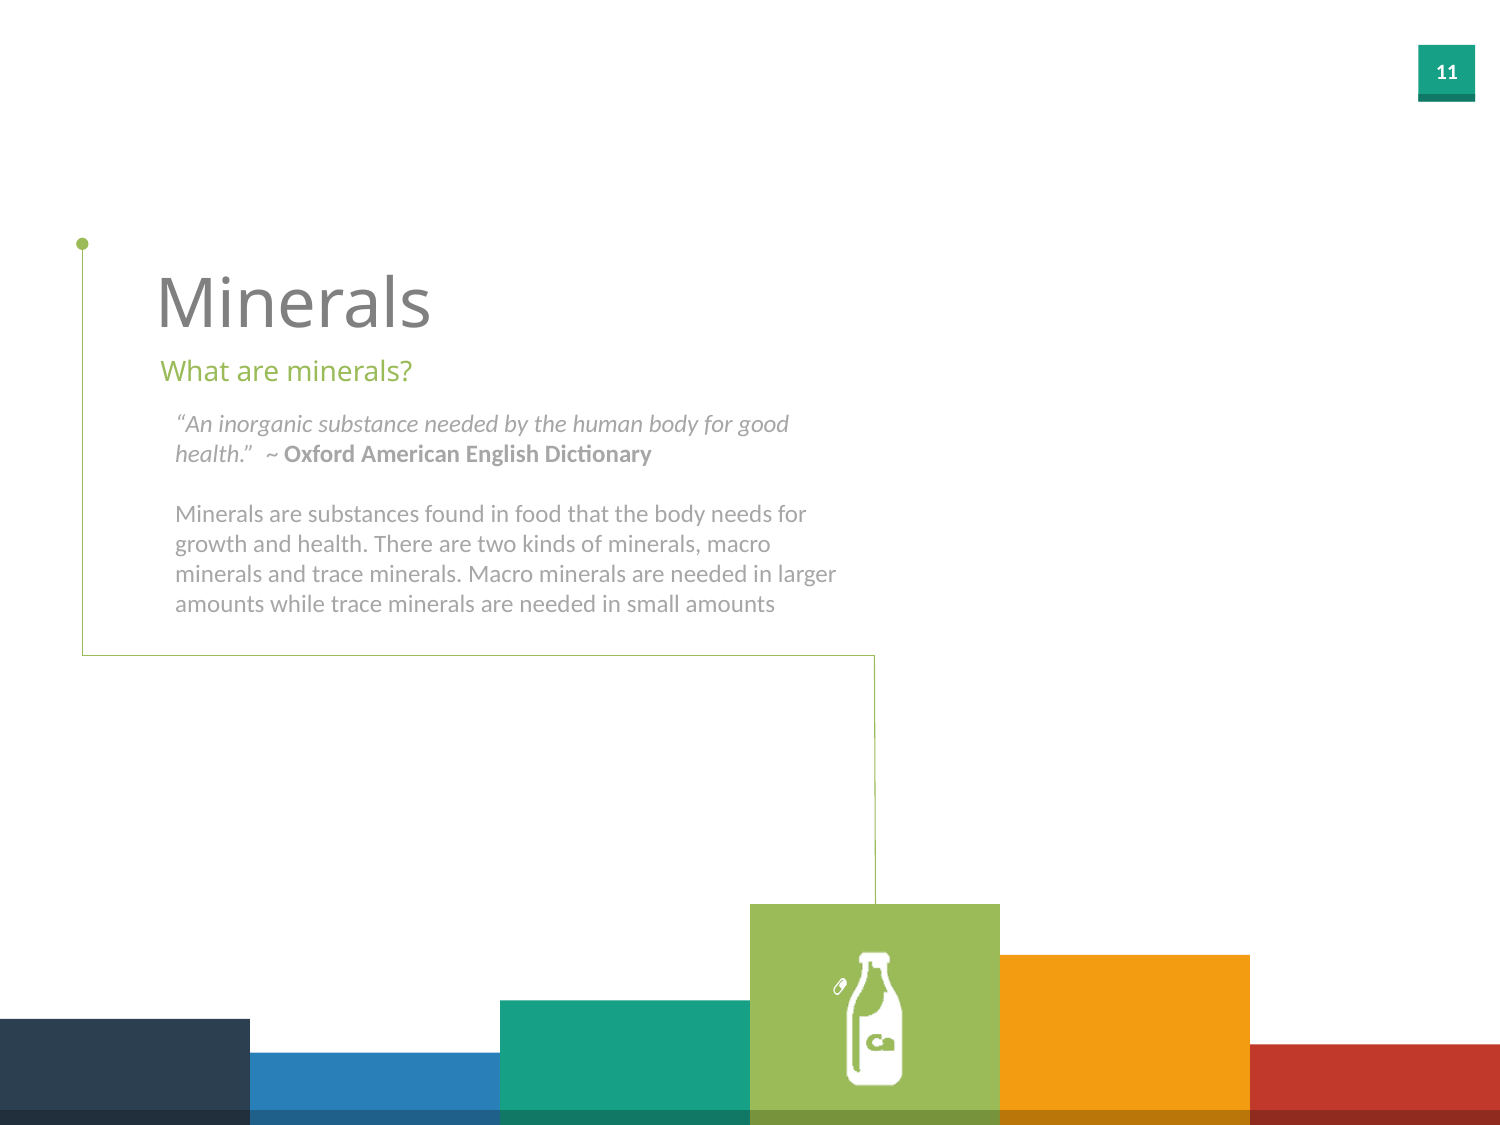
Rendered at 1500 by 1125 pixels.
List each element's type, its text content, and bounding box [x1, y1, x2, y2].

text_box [806, 944, 943, 1094]
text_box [0, 1109, 1500, 1125]
text_box Minerals [140, 251, 448, 349]
text_box [999, 954, 1251, 1109]
text_box “An inorganic substance needed by the human body for good health.” ~ Oxford American English Dictionary Minerals are substances found in food that the body needs for growth and health. There are two kinds of minerals, macro minerals and trace minerals. Macro minerals are needed in larger amounts while trace minerals are needed in small amounts [160, 400, 855, 625]
text_box [749, 903, 1001, 1109]
text_box [499, 999, 749, 1109]
text_box [1249, 1043, 1500, 1109]
text_box What are minerals? [145, 349, 428, 395]
text_box [0, 1018, 251, 1109]
text_box [251, 1052, 499, 1109]
